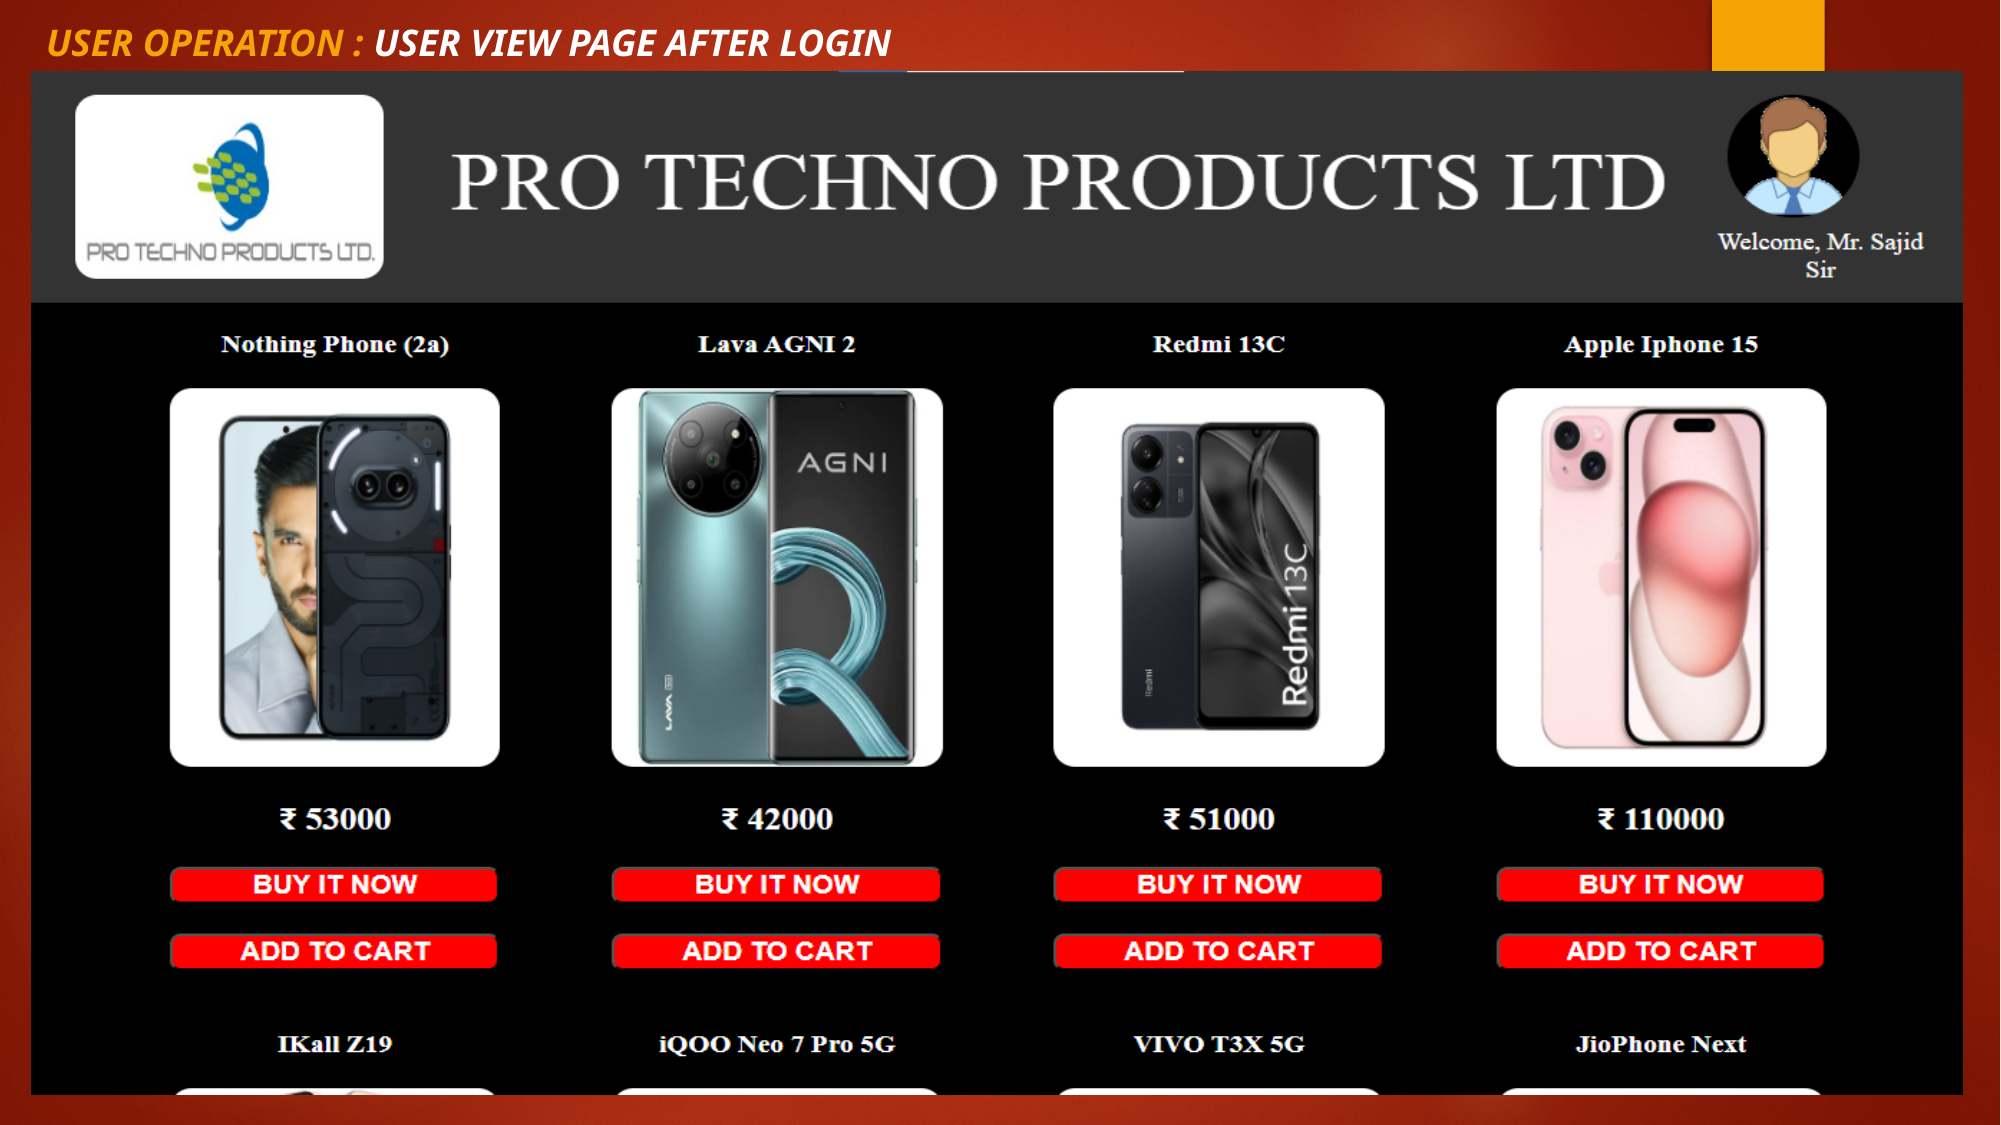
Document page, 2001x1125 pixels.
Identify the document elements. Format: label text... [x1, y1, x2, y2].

picture [0, 0, 1963, 1125]
subtitle USER OPERATION : User view page after login [31, 12, 1298, 69]
